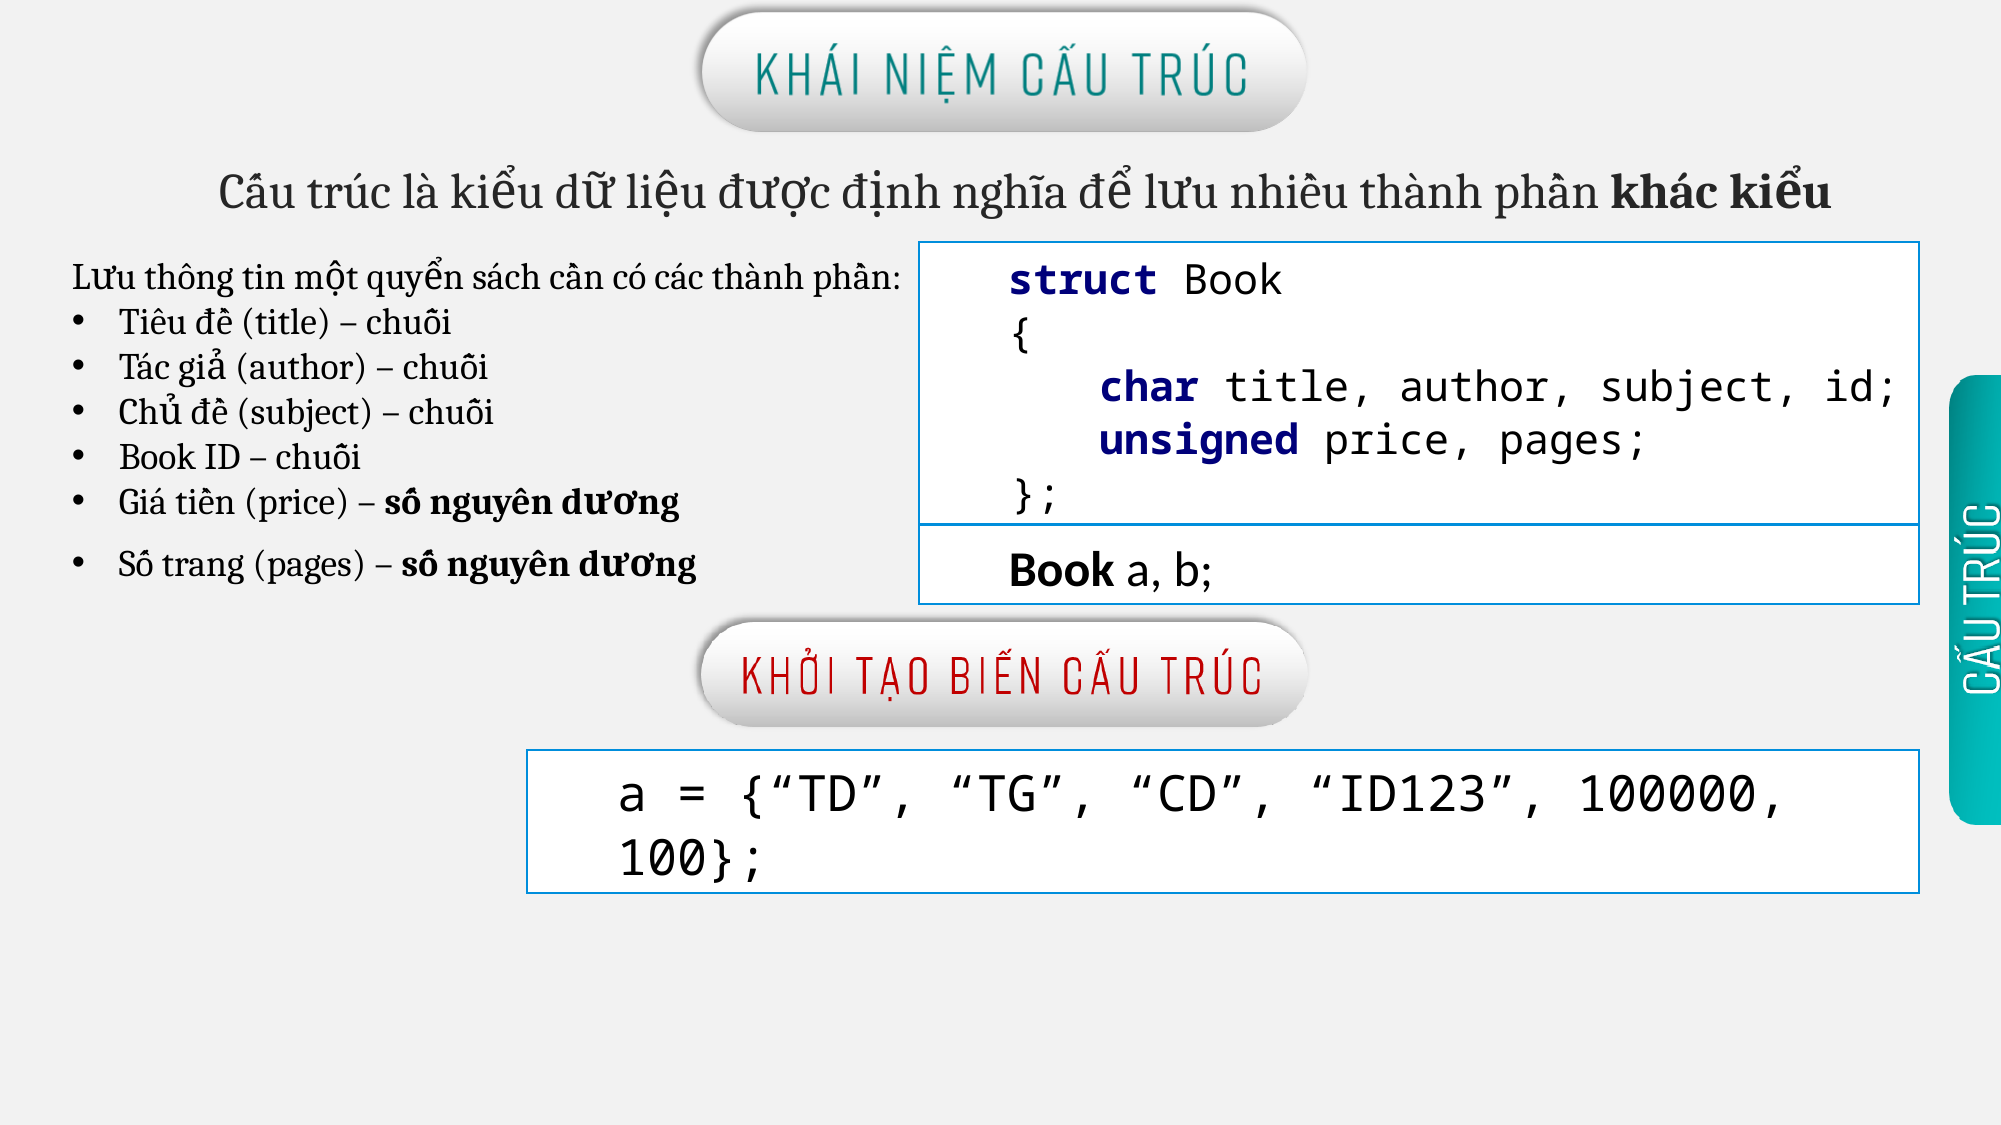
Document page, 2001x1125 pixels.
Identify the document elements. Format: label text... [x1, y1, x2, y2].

picture [1600, 0, 2001, 1125]
text_box a = {“TD”, “TG”, “CD”, “ID123”, 100000, 100}; [526, 749, 1637, 894]
picture [689, 0, 1311, 147]
text_box Lưu thông tin một quyển sách cần có các thành phần: Tiêu đề (title) – chuỗi Tác giả (author) – chuỗi Chủ đề (subject) – chuỗi Book ID – chuỗi Giá tiền (price) – số nguyên dương Số trang (pages) – số nguyên dương [57, 241, 939, 653]
text_box struct Book { char title, author, subject, id; unsigned price, pages; }; [918, 241, 1637, 524]
text_box Book a, b; [918, 524, 1637, 605]
text_box Cấu trúc là kiểu dữ liệu được định nghĩa để lưu nhiều thành phần khác kiểu [129, 146, 1637, 226]
picture [689, 610, 1311, 740]
